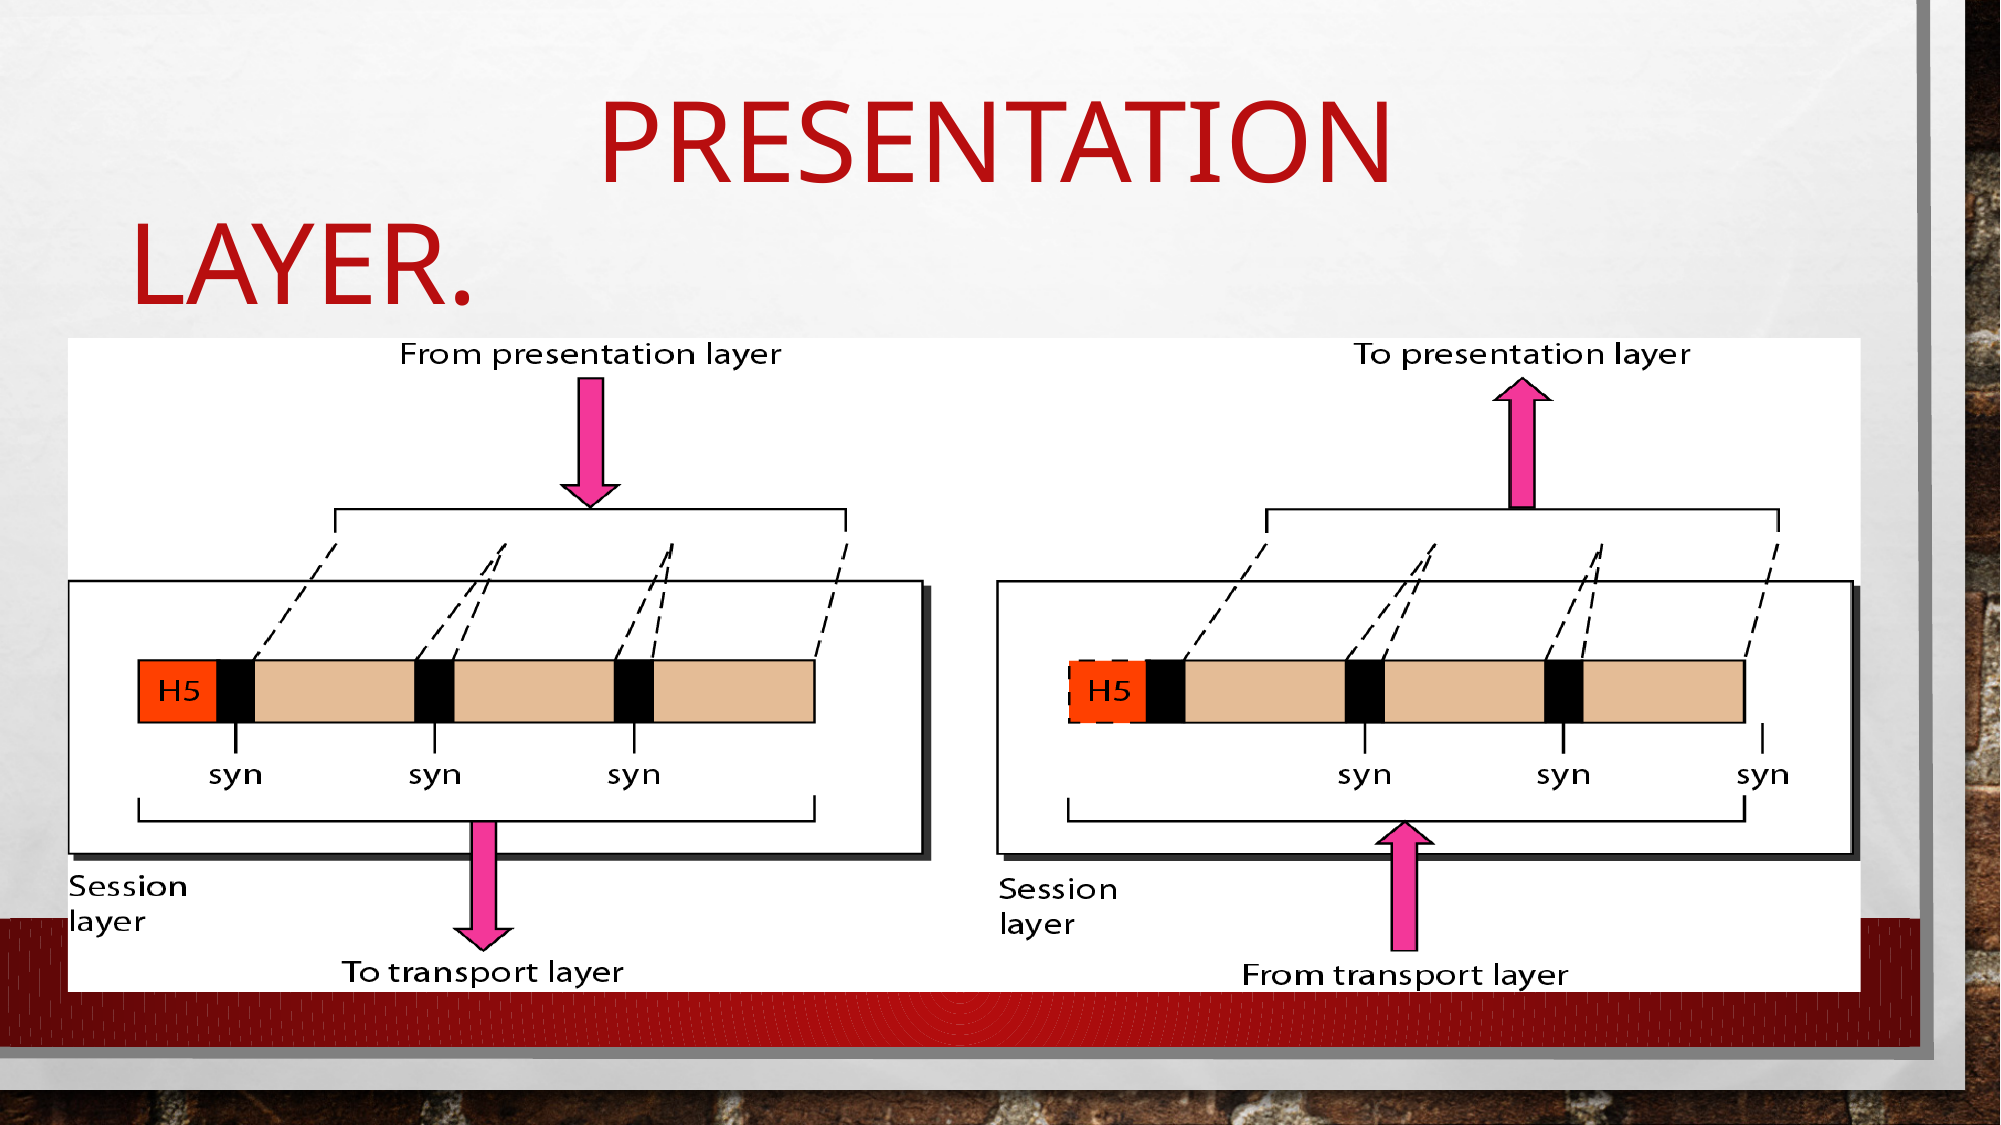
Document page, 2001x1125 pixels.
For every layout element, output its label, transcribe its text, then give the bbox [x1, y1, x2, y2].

title Presentation layer. [112, 112, 1818, 302]
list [67, 338, 1861, 992]
picture [0, 0, 2000, 1125]
